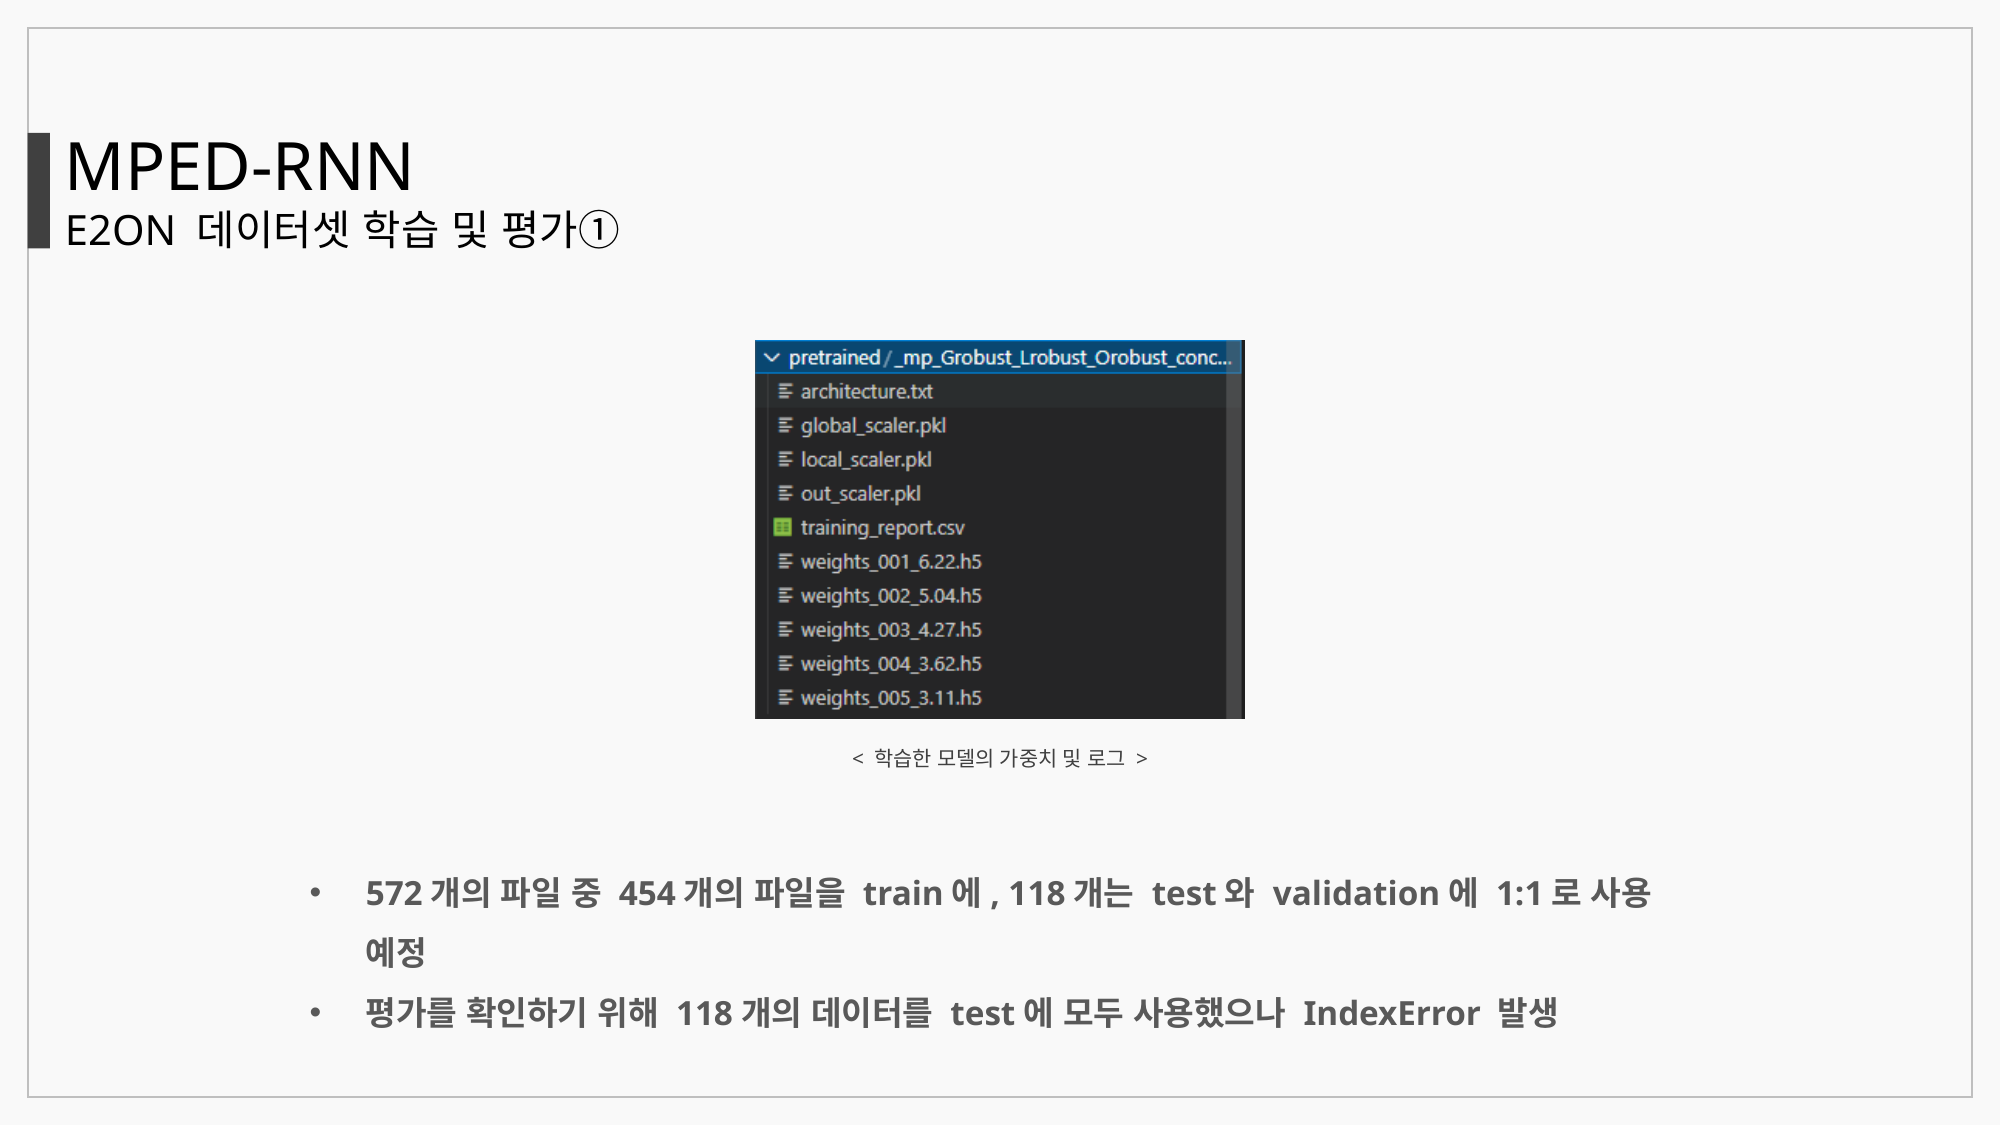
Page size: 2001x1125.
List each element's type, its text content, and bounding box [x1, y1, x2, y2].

text_box MPED-RNN E2ON 데이터셋 학습 및 평가① [49, 116, 847, 262]
text_box < 학습한 모델의 가중치 및 로그 > [527, 738, 1472, 778]
picture [755, 340, 1245, 719]
text_box [27, 27, 1973, 1098]
text_box 572개의 파일 중 454개의 파일을 train에, 118개는 test와 validation에 1:1로 사용 예정 평가를 확인하기 위해 118개의 데이터를 test에 모두 사용했으나 IndexError 발생 [294, 844, 1705, 1040]
text_box [27, 132, 49, 249]
